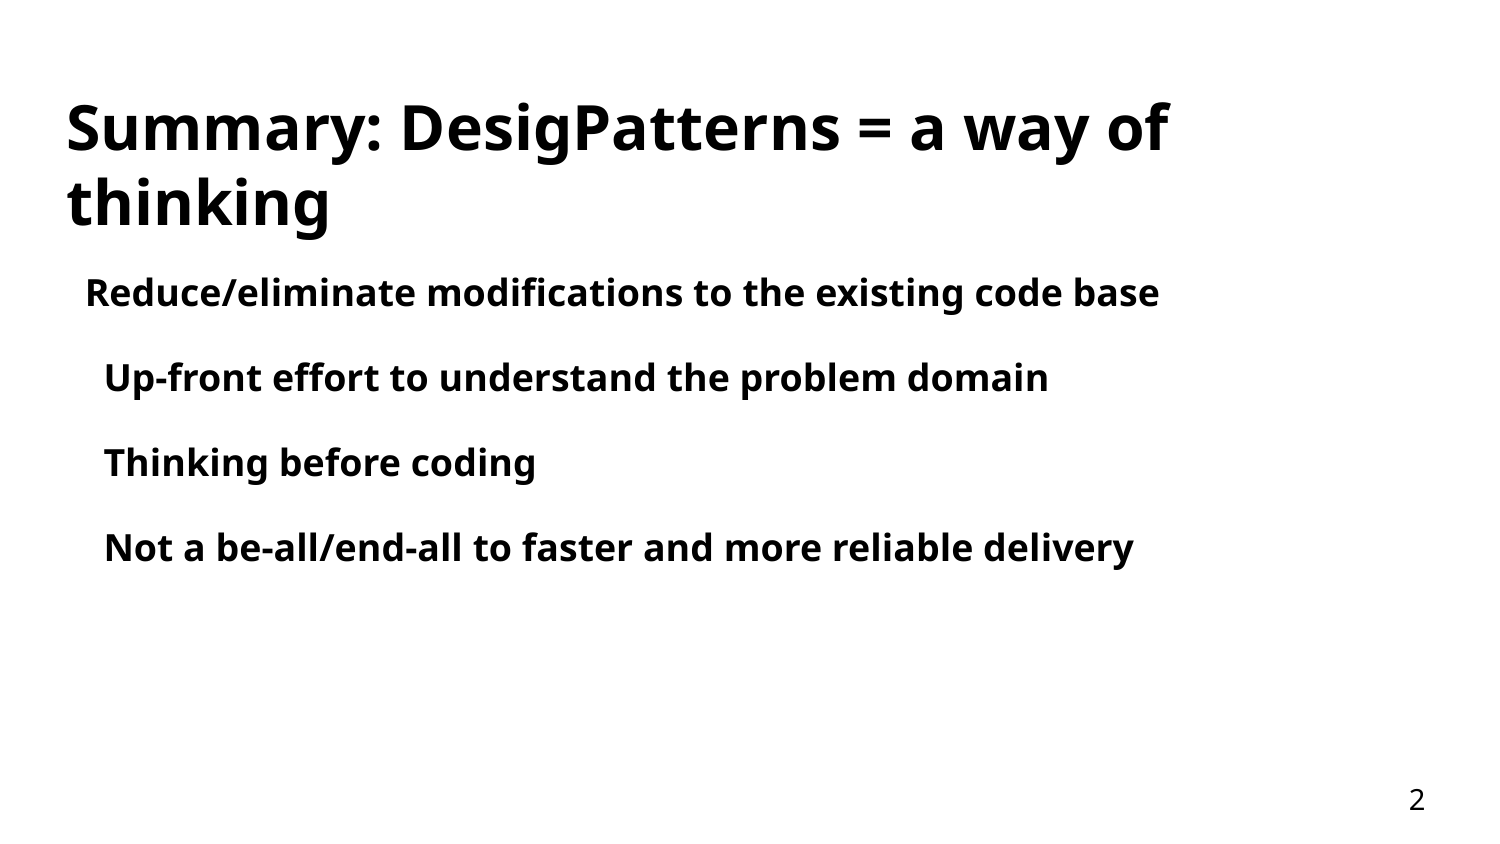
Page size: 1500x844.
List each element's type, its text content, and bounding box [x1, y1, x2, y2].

list Reduce/eliminate modifications to the existing code base Up-front effort to understand the problem domain Thinking before coding Not a be-all/end-all to faster and more reliable delivery [51, 247, 1449, 728]
slide_number 2 [1394, 769, 1484, 834]
title Summary: DesigPatterns = a way of thinking [51, 72, 1449, 176]
